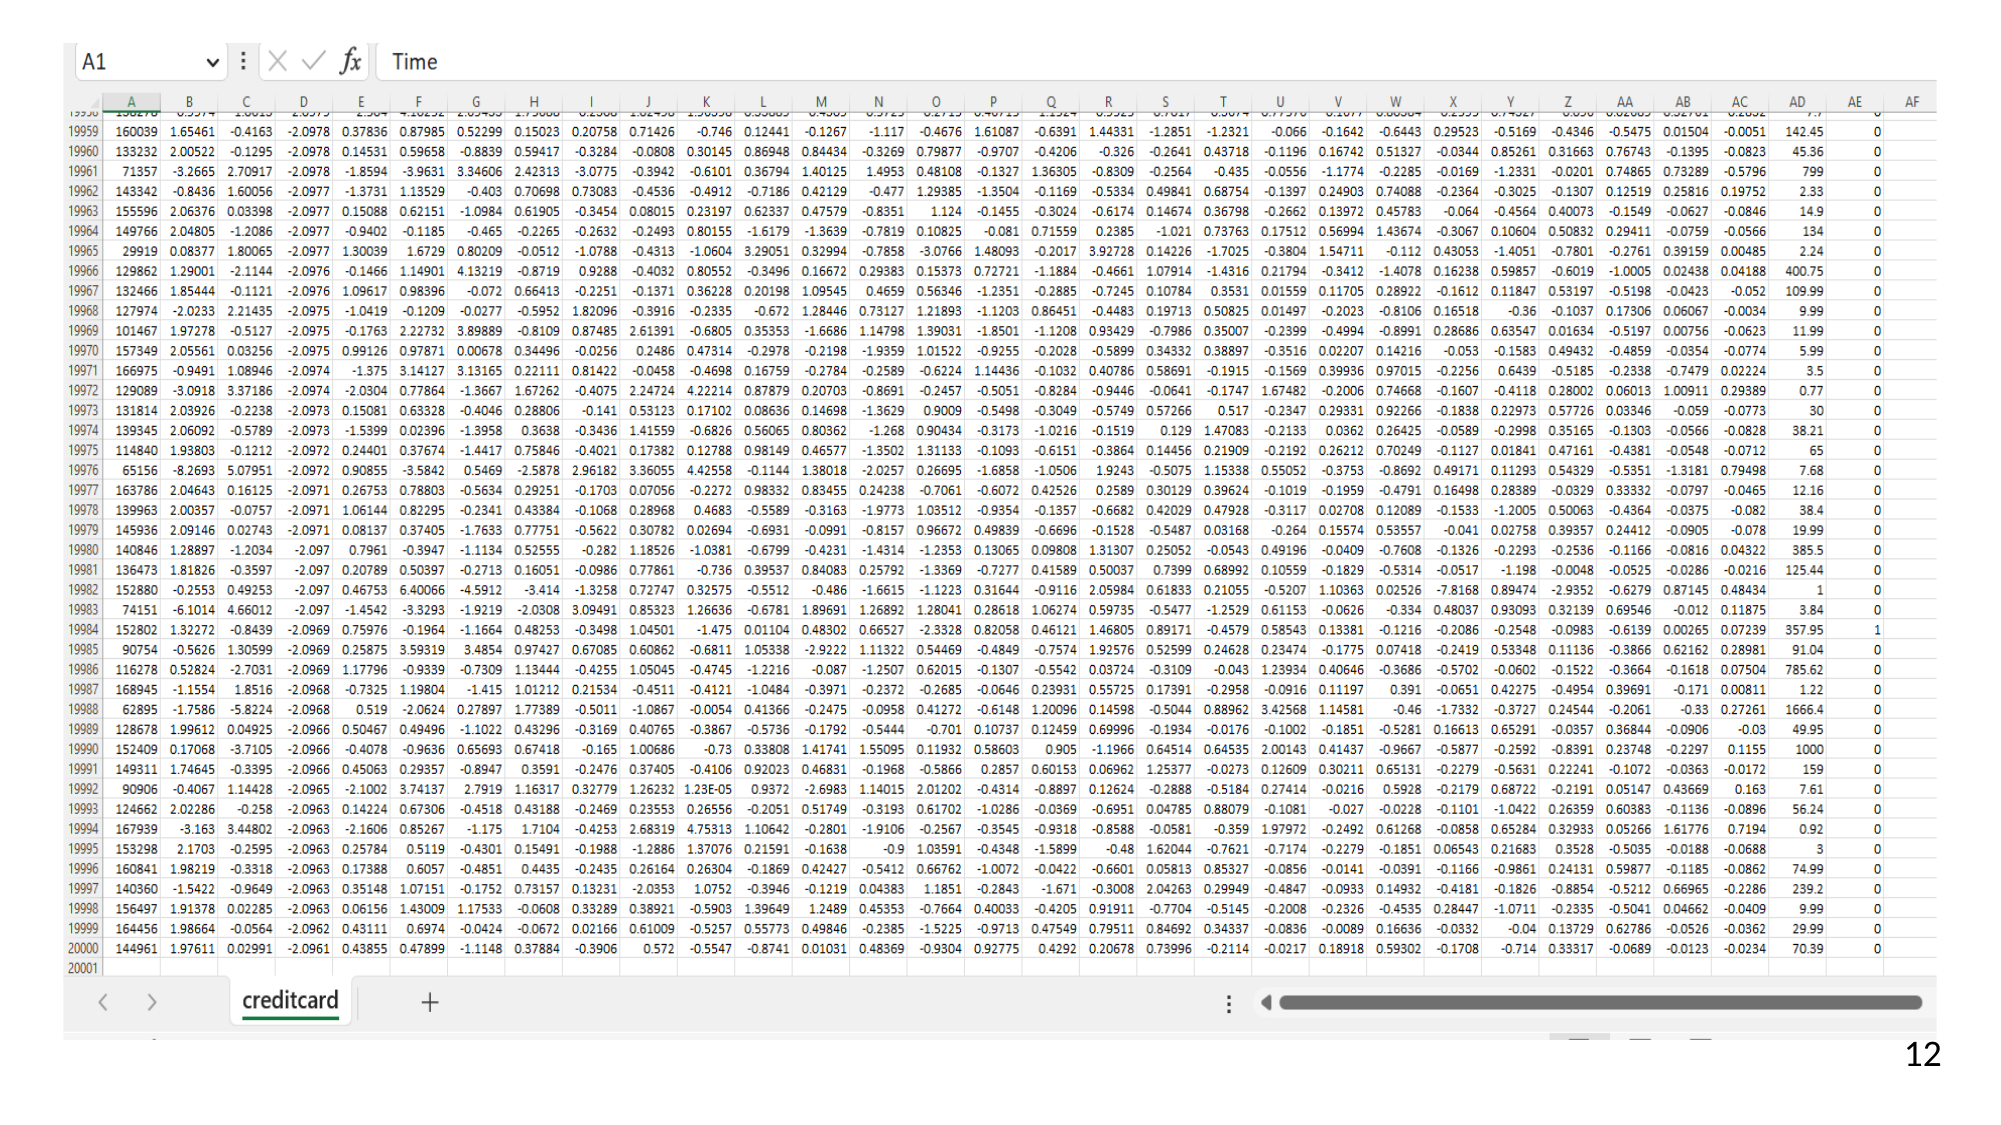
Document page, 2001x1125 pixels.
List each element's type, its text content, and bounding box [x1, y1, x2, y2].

text_box 12 [1508, 1021, 1957, 1081]
picture [62, 43, 1937, 1041]
